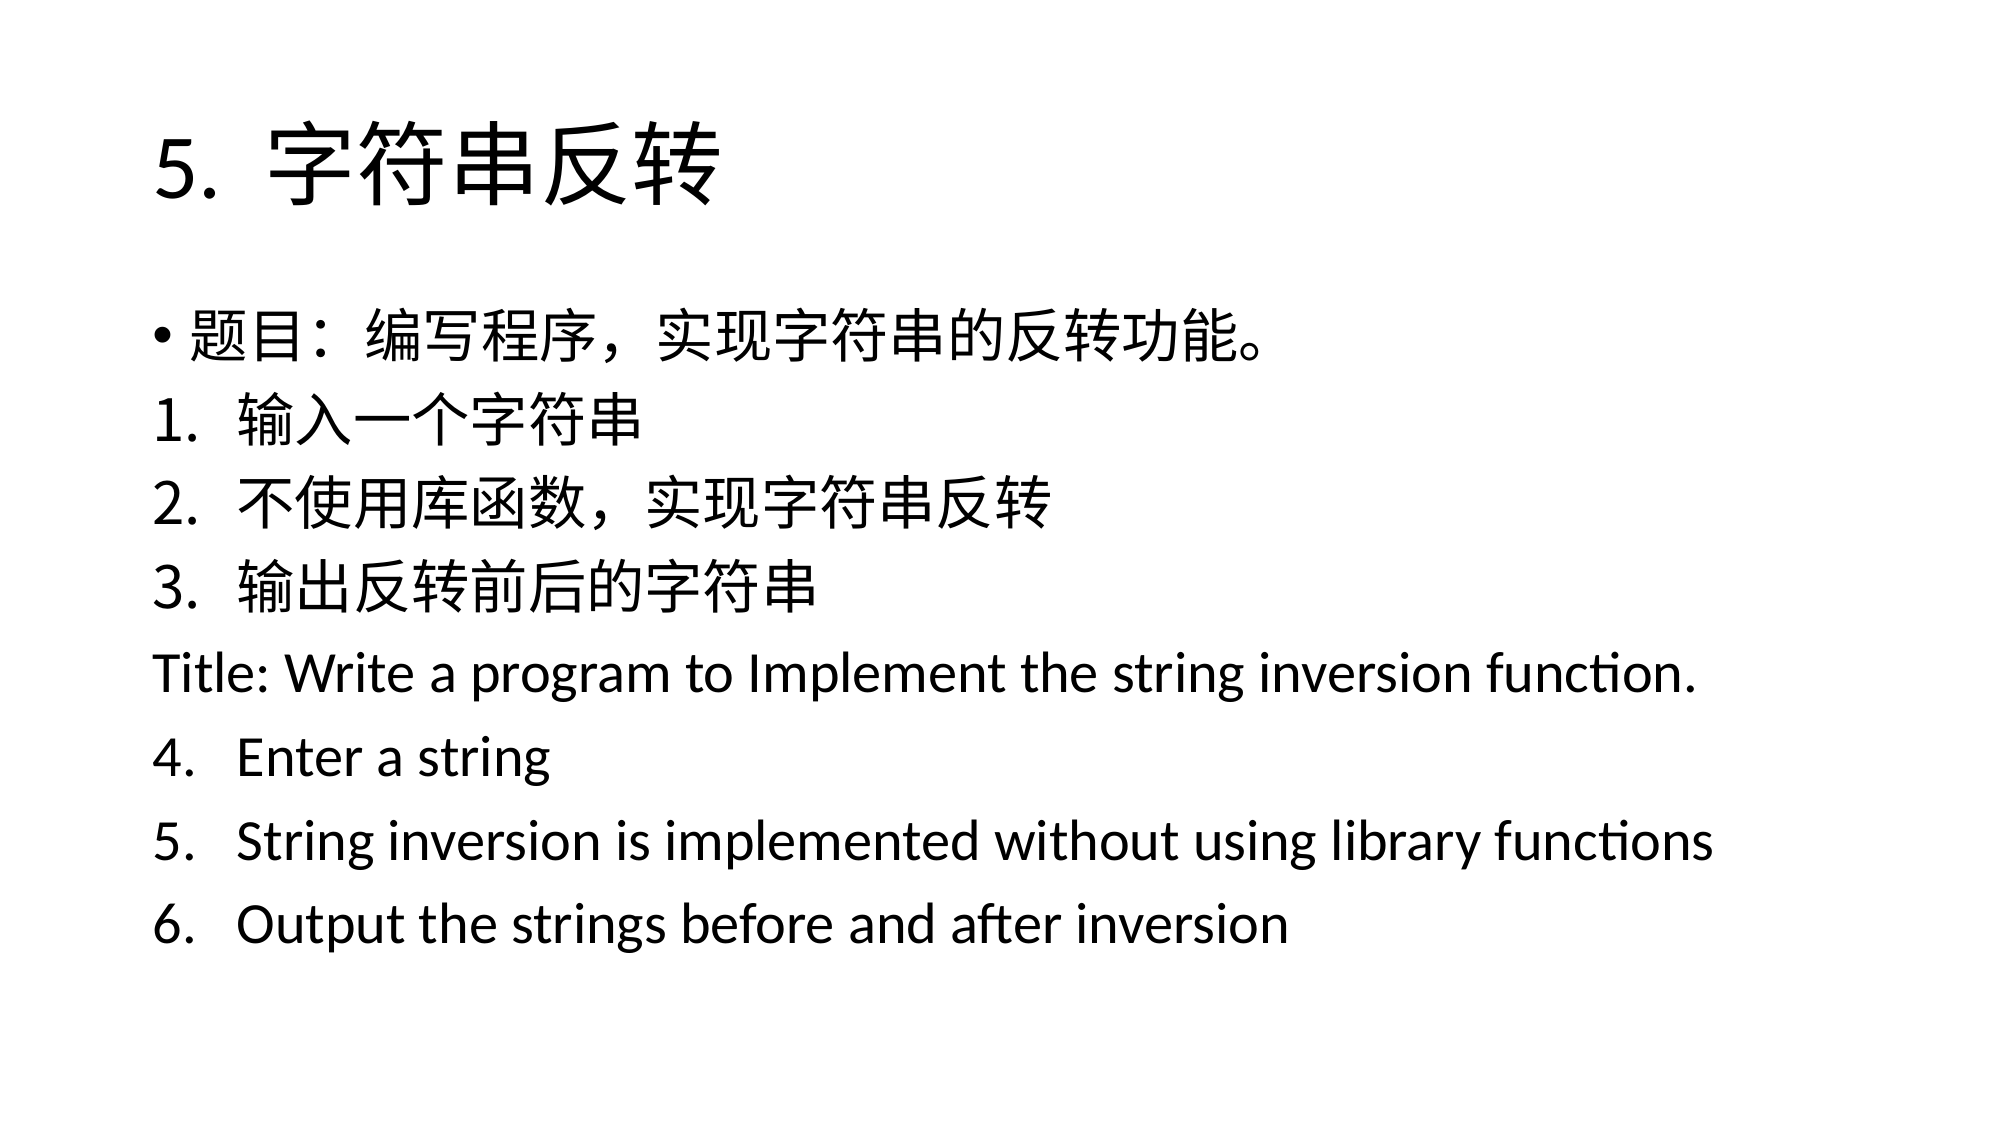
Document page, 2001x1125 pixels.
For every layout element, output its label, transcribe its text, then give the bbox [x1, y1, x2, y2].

list 题目：编写程序，实现字符串的反转功能。 输入一个字符串 不使用库函数，实现字符串反转 输出反转前后的字符串 Title: Write a program to Implement the string inversion function. Enter a string String inversion is implemented without using library functions Output the strings before and after inversion [137, 299, 1863, 1014]
title 5. 字符串反转 [137, 59, 1863, 278]
